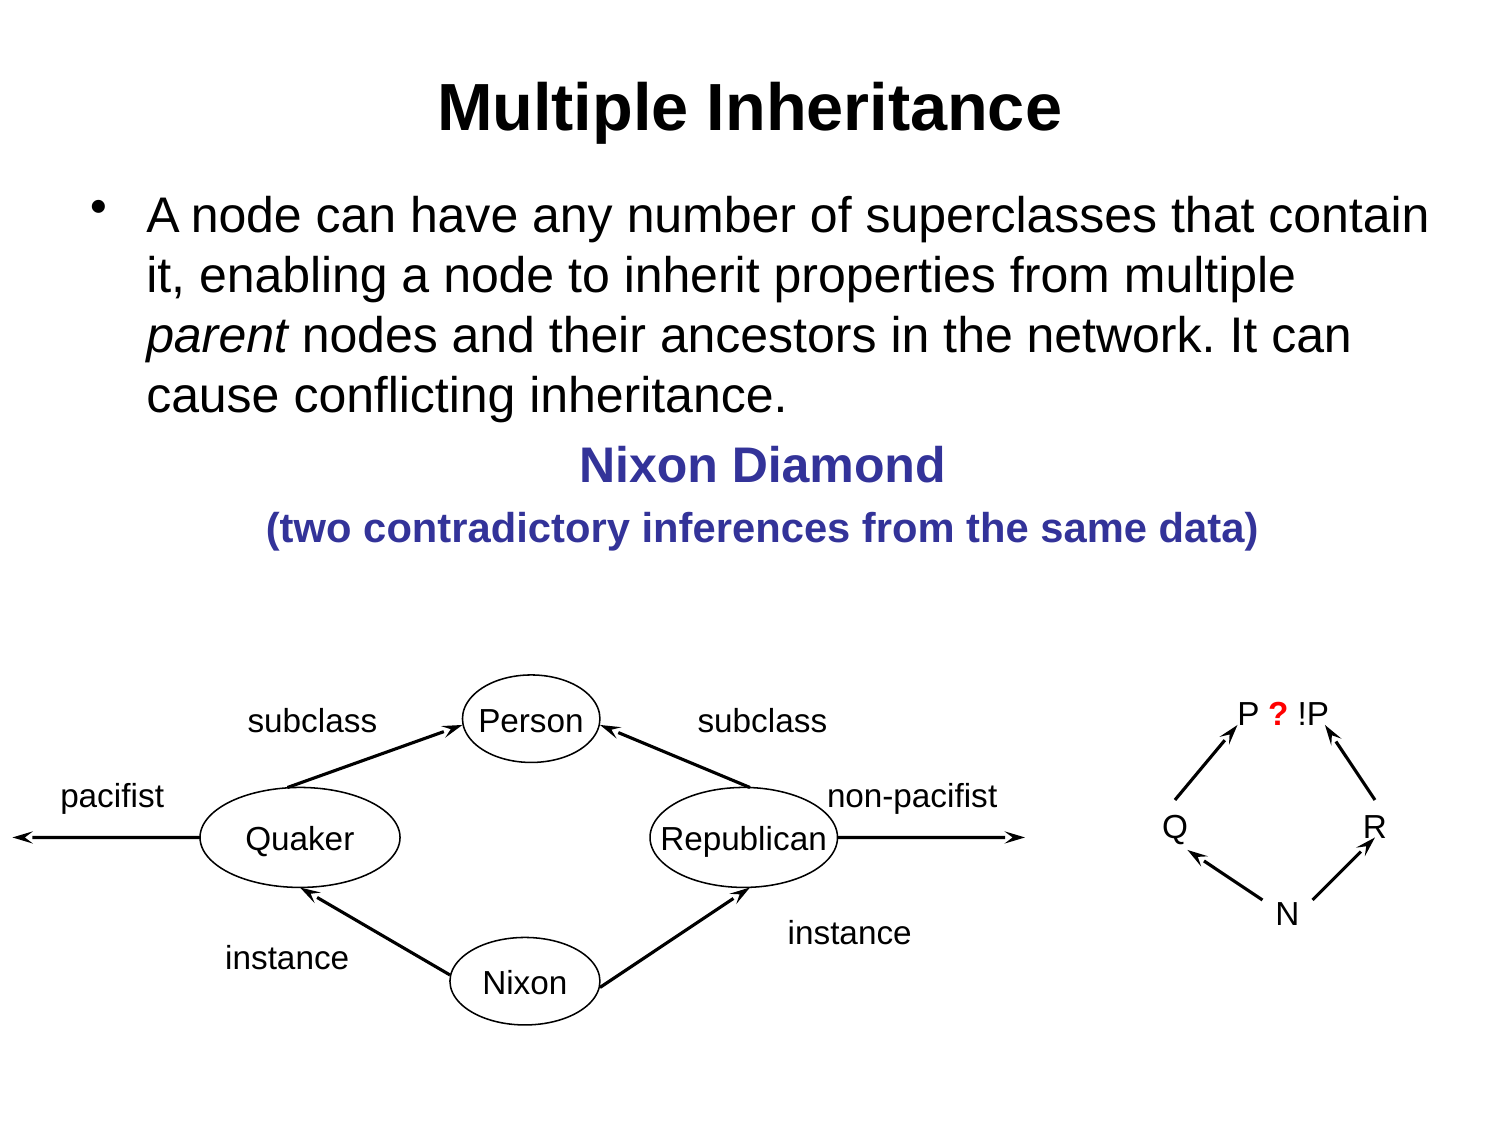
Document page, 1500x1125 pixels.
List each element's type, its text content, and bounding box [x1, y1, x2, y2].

text_box Person [462, 674, 600, 763]
text_box [600, 724, 622, 739]
text_box instance [774, 912, 925, 950]
text_box non-pacifist [837, 774, 988, 813]
text_box [1324, 724, 1342, 746]
text_box [729, 887, 751, 905]
text_box [12, 831, 34, 844]
text_box P ? !P [1162, 662, 1413, 763]
text_box instance [212, 937, 363, 975]
text_box subclass [237, 699, 388, 738]
text_box [1004, 831, 1025, 844]
text_box [1355, 837, 1375, 857]
text_box pacifist [37, 774, 188, 813]
text_box Quaker [200, 787, 401, 888]
text_box subclass [687, 699, 838, 738]
text_box Nixon [449, 937, 600, 1025]
text_box [1187, 849, 1209, 867]
text_box R [1325, 774, 1426, 875]
title Multiple Inheritance [75, 45, 1425, 163]
list A node can have any number of superclasses that contain it, enabling a node to inherit properties from multiple parent nodes and their ancestors in the network. It can cause conflicting inheritance. Nixon Diamond (two contradictory inferences from the same data) [75, 174, 1450, 588]
text_box [300, 887, 321, 904]
text_box [1219, 724, 1238, 745]
text_box [440, 724, 463, 738]
text_box Republican [650, 787, 838, 888]
text_box Q [1125, 774, 1225, 875]
text_box N [1237, 862, 1338, 963]
